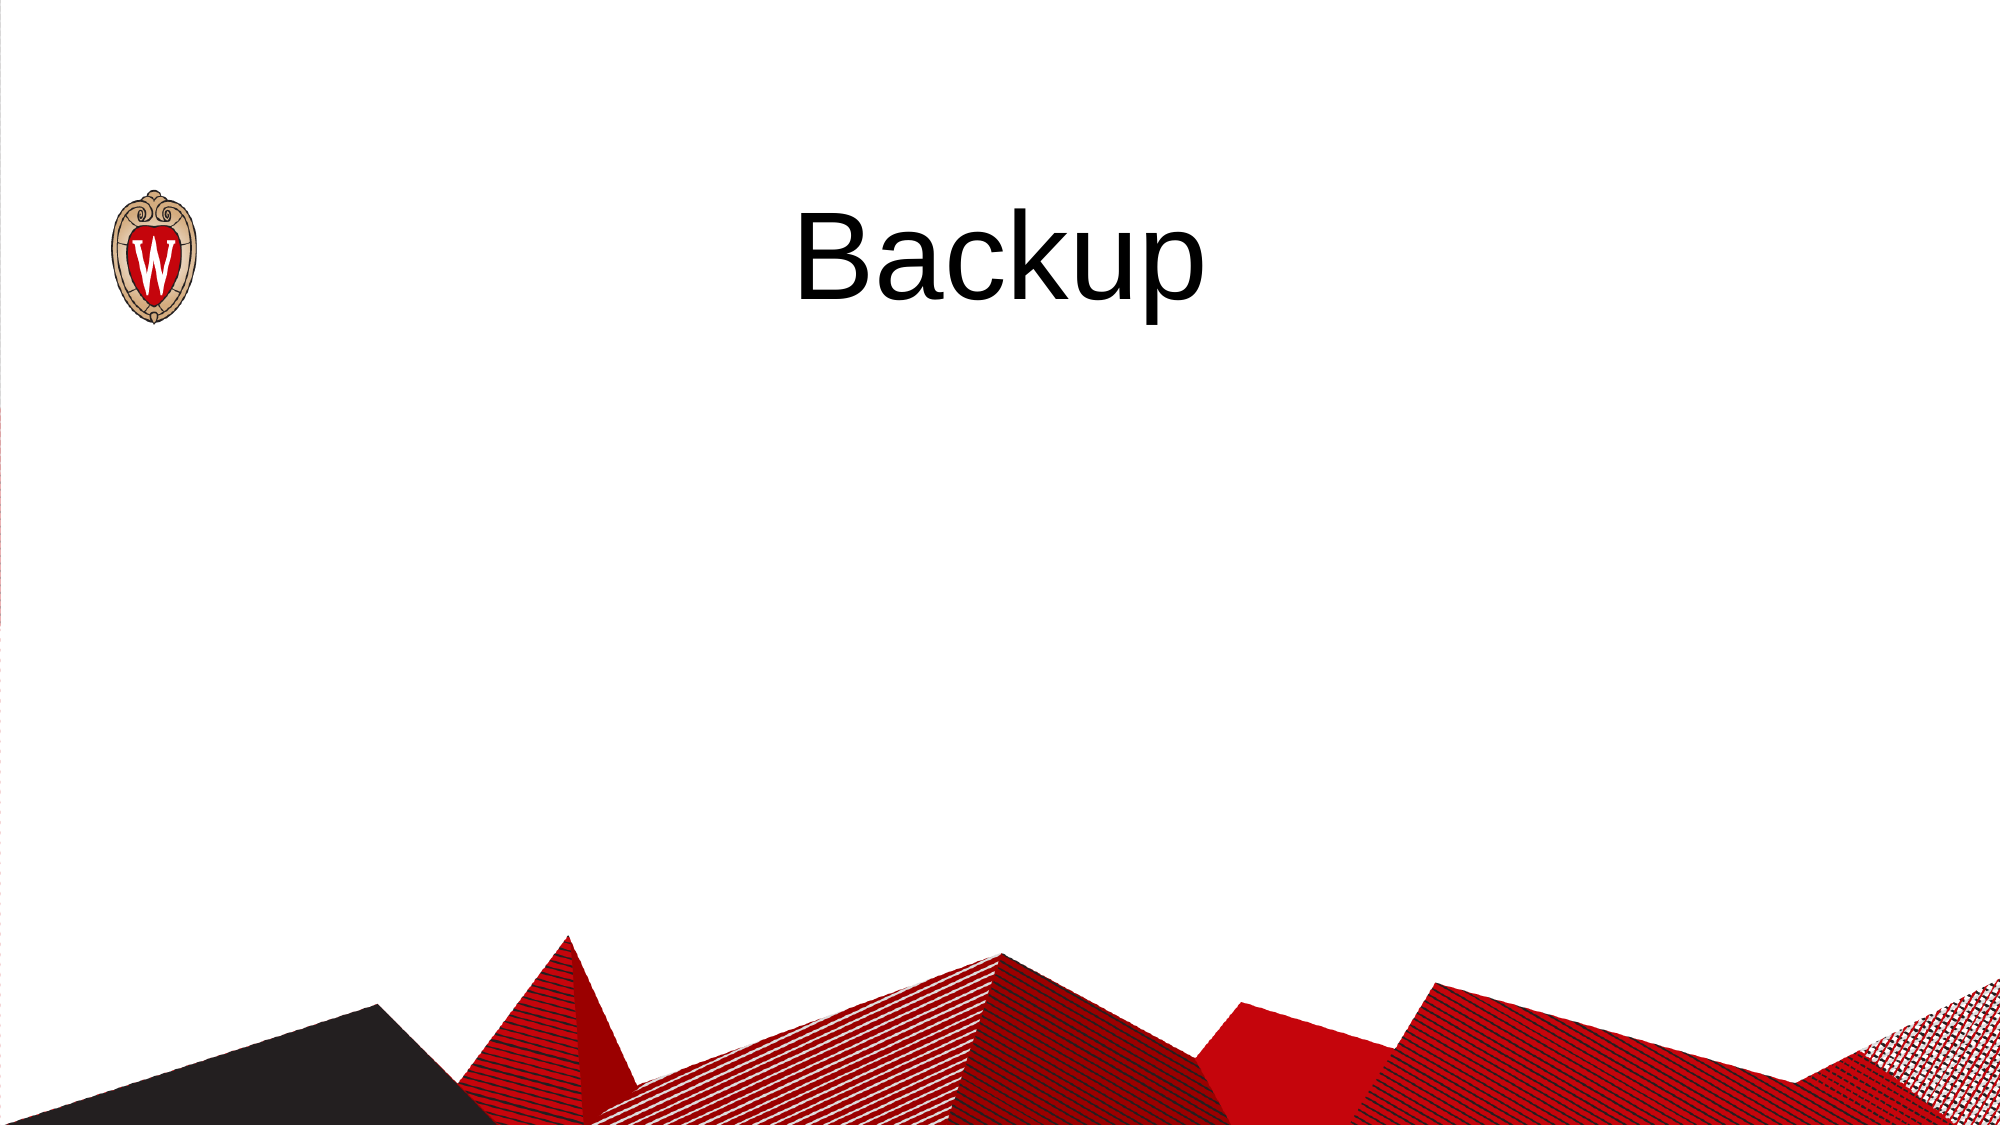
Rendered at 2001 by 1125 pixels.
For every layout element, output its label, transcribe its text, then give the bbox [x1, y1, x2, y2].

title Backup [249, 184, 1750, 576]
picture [0, 0, 2000, 1125]
